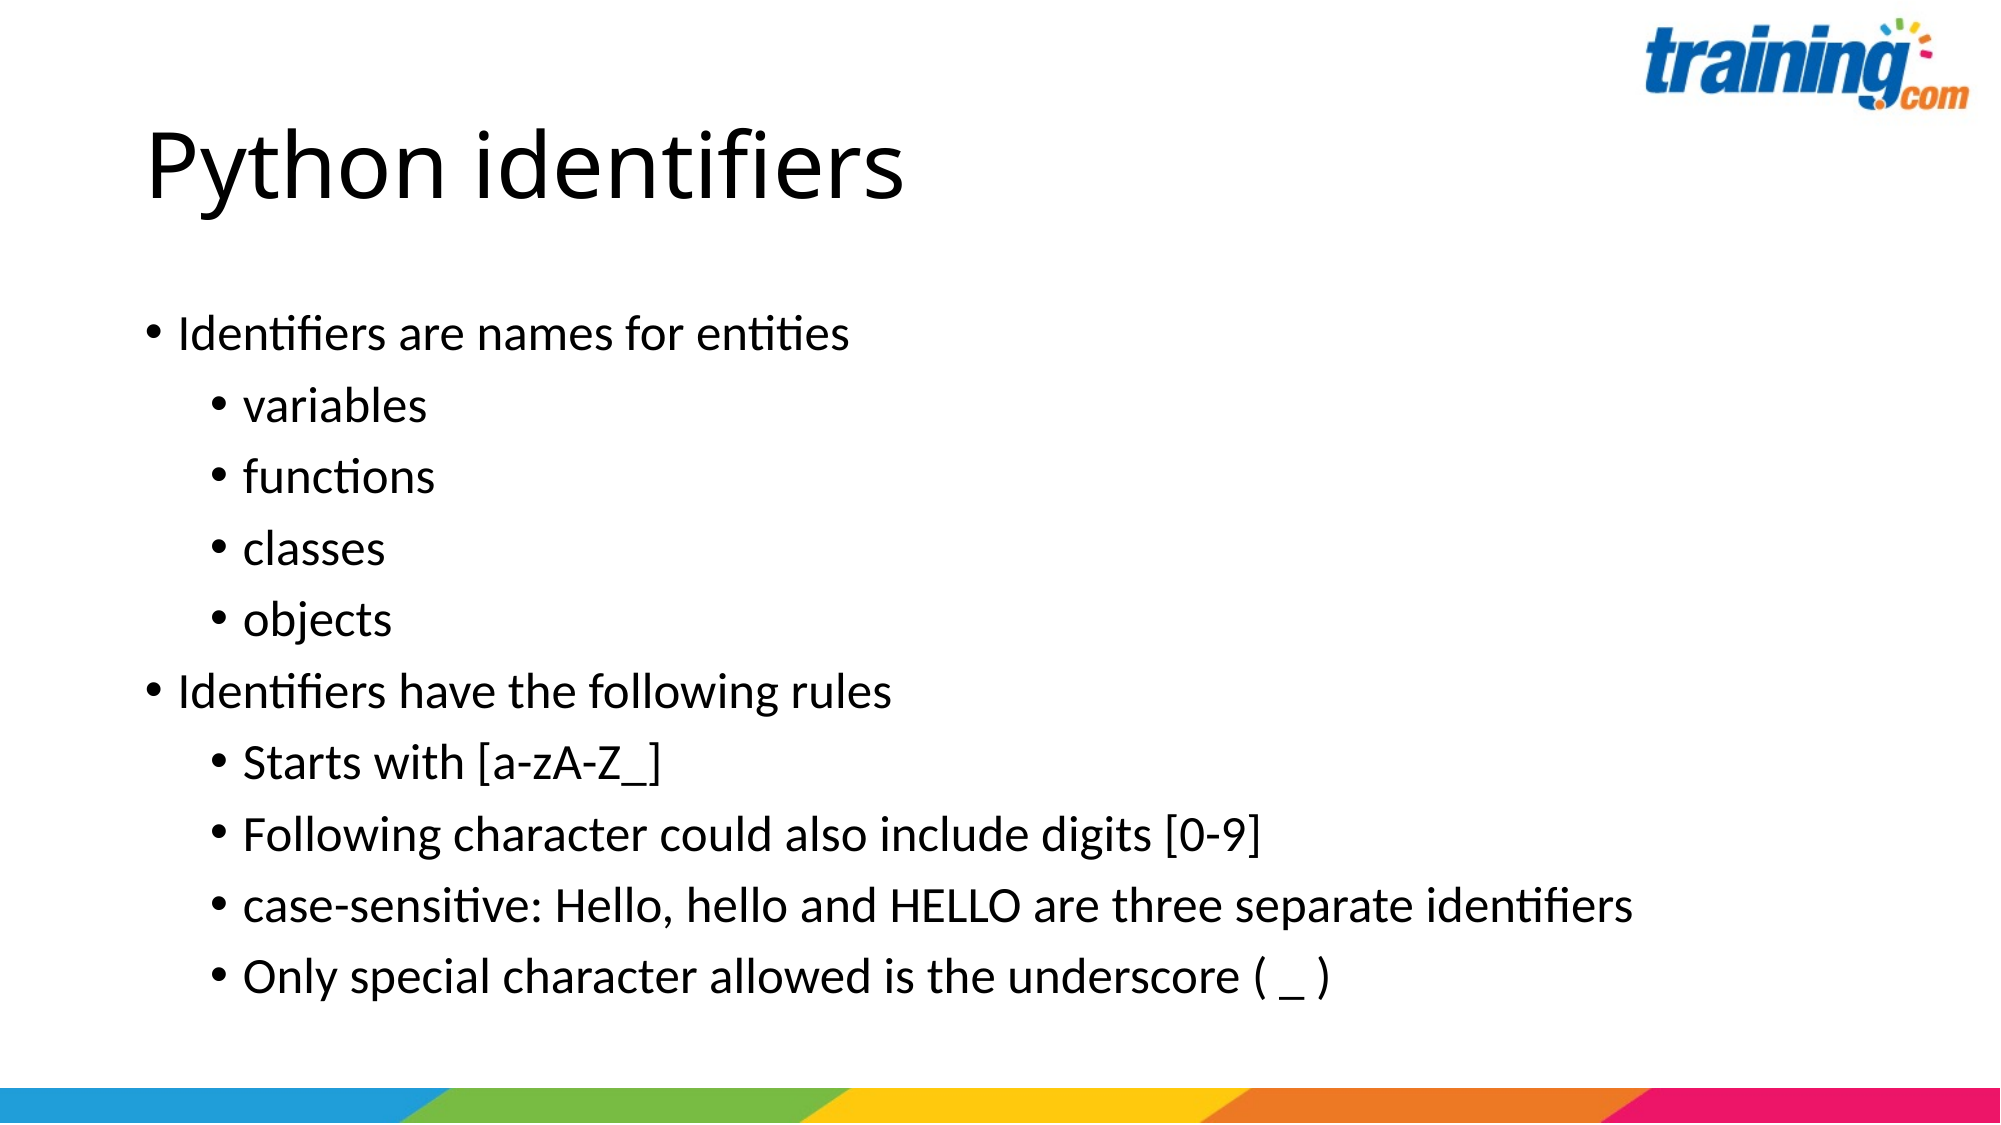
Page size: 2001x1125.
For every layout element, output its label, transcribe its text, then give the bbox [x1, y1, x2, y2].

picture [1629, 0, 1990, 134]
list Identifiers are names for entities variables functions classes objects Identifiers have the following rules Starts with [a-zA-Z_] Following character could also include digits [0-9] case-sensitive: Hello, hello and HELLO are three separate identifiers Only special character allowed is the underscore ( _ ) [136, 298, 1863, 1014]
title Python identifiers [136, 59, 1863, 278]
picture [0, 1088, 2000, 1123]
